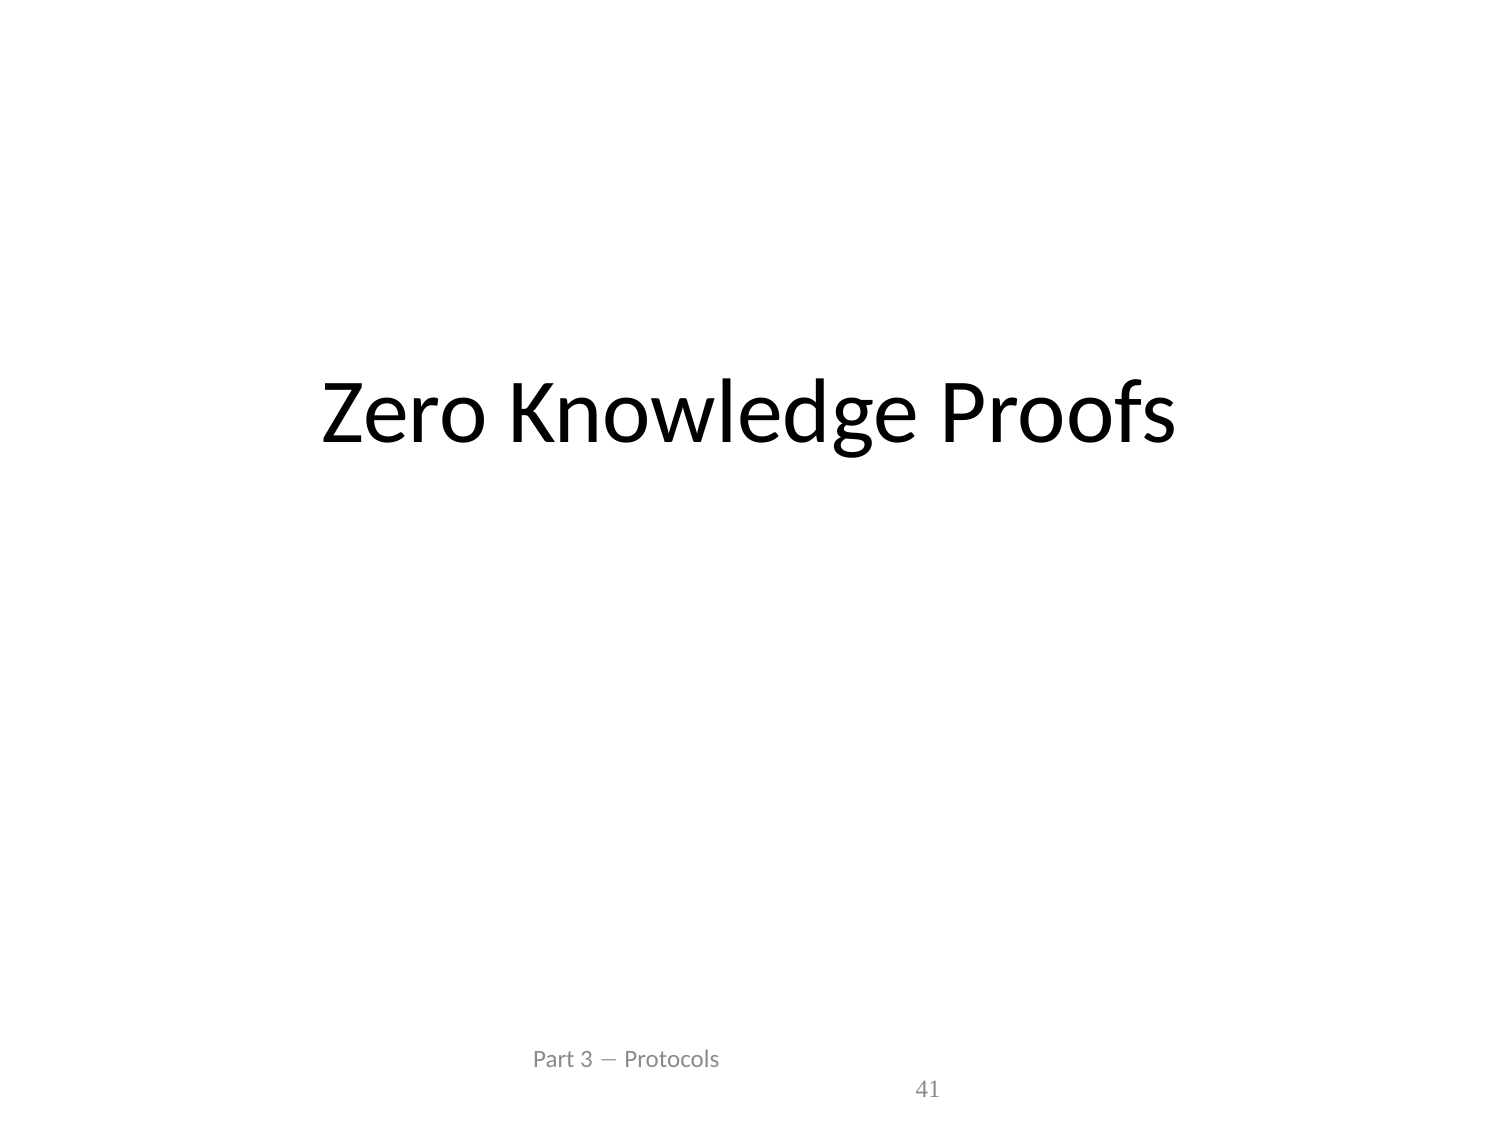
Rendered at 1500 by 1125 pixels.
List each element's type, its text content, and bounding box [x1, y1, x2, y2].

title Zero Knowledge Proofs [112, 312, 1388, 500]
footer Part 3  Protocols 41 [512, 1042, 988, 1103]
